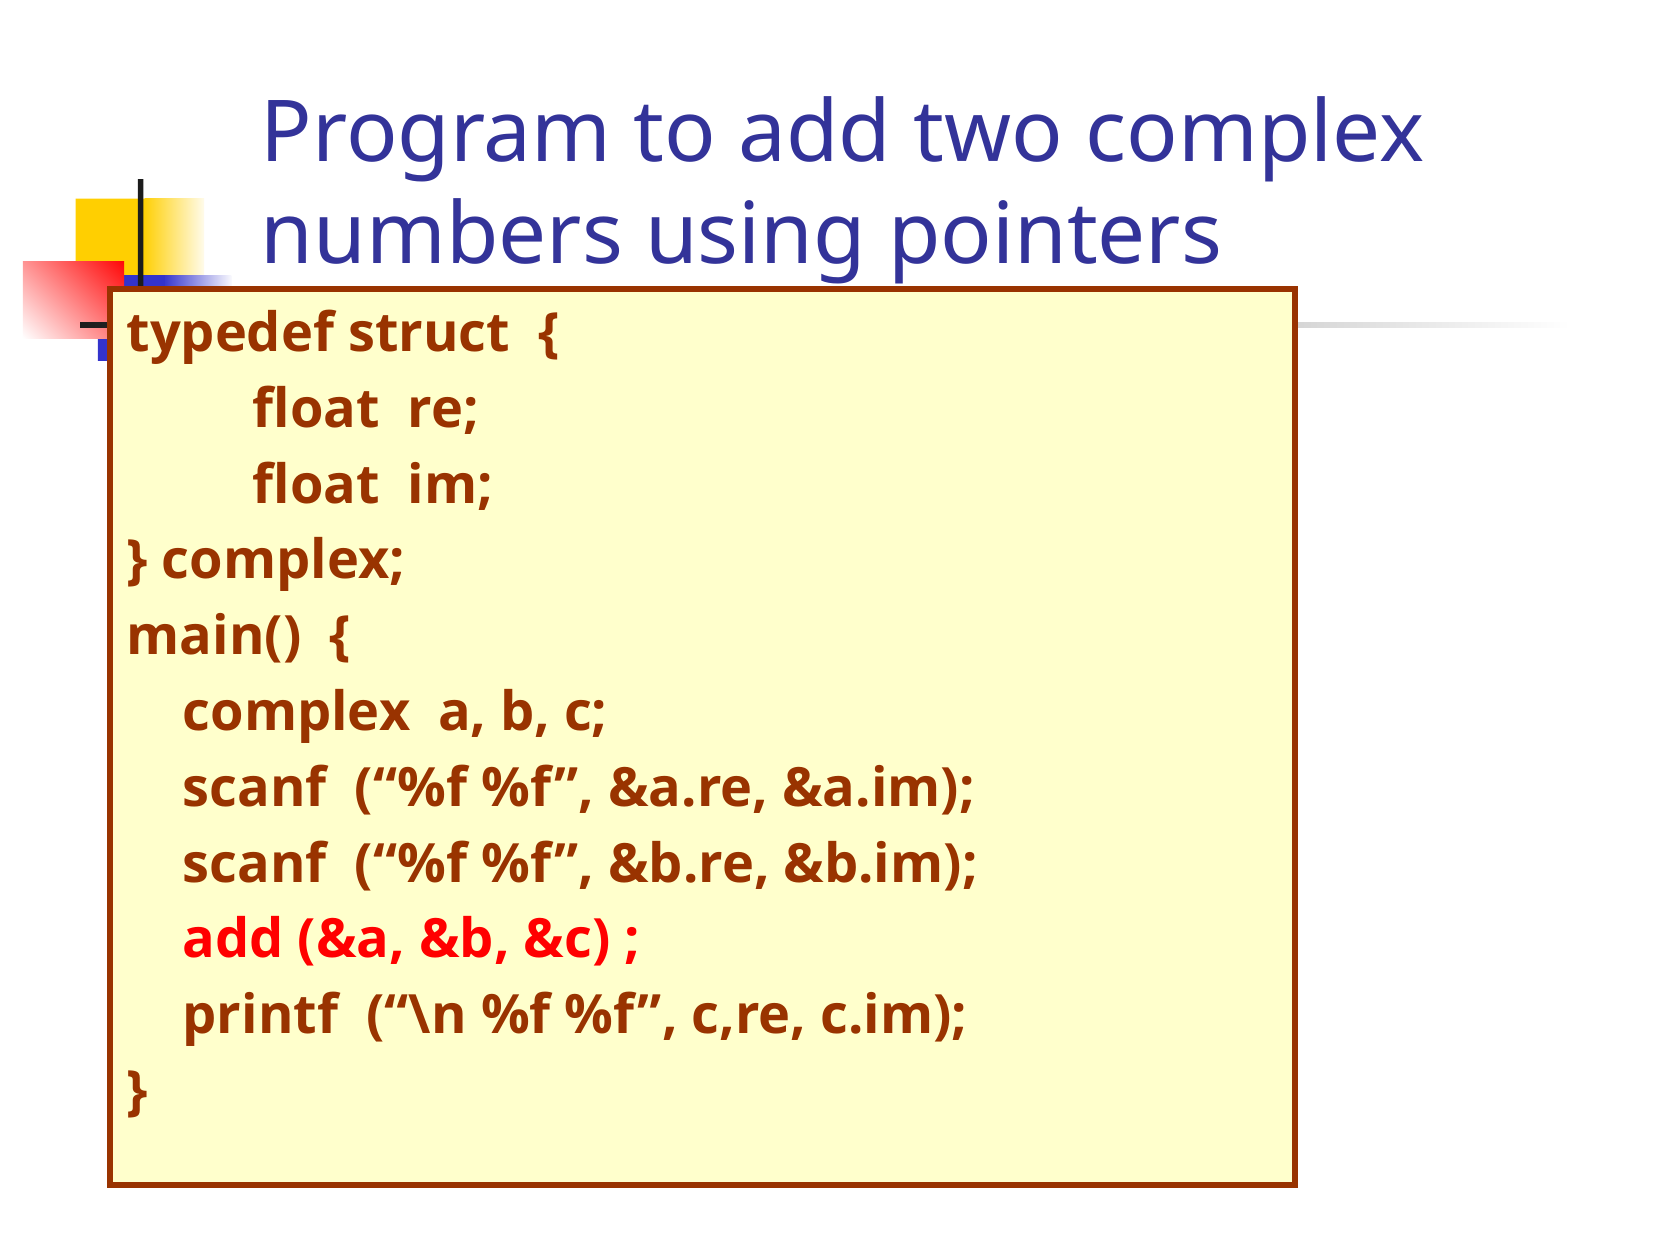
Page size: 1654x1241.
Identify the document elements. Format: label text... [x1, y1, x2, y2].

title Program to add two complex numbers using pointers [244, 82, 1654, 290]
list typedef struct { float re; float im; } complex; main() { complex a, b, c; scanf (“%f %f”, &a.re, &a.im); scanf (“%f %f”, &b.re, &b.im); add (&a, &b, &c) ; printf (“\n %f %f”, c,re, c.im); } [110, 289, 1296, 1185]
